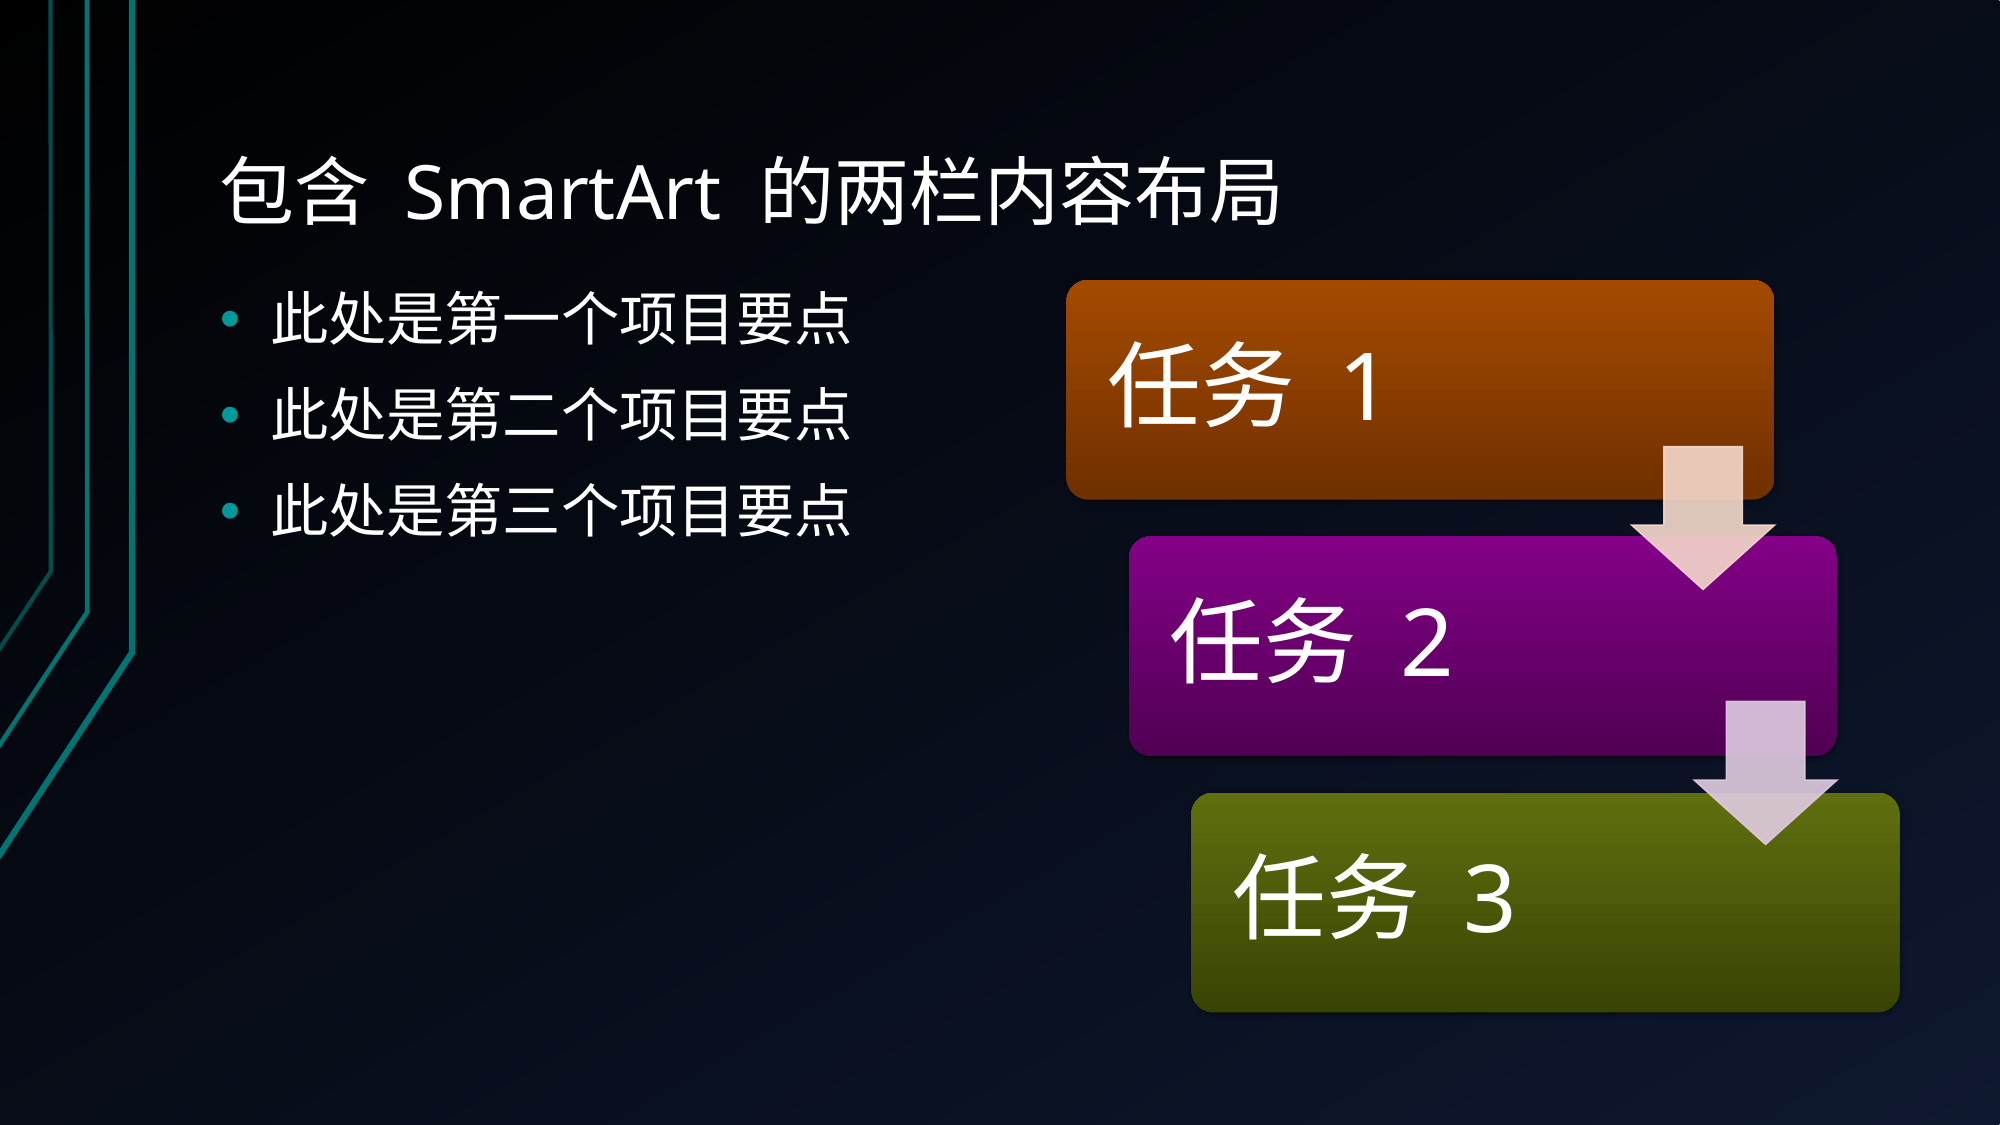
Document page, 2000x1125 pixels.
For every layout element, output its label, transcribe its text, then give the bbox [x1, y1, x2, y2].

title 包含 SmartArt 的两栏内容布局 [199, 45, 1900, 246]
list 此处是第一个项目要点 此处是第二个项目要点 此处是第三个项目要点 [199, 279, 1033, 1013]
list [1066, 279, 1900, 1013]
